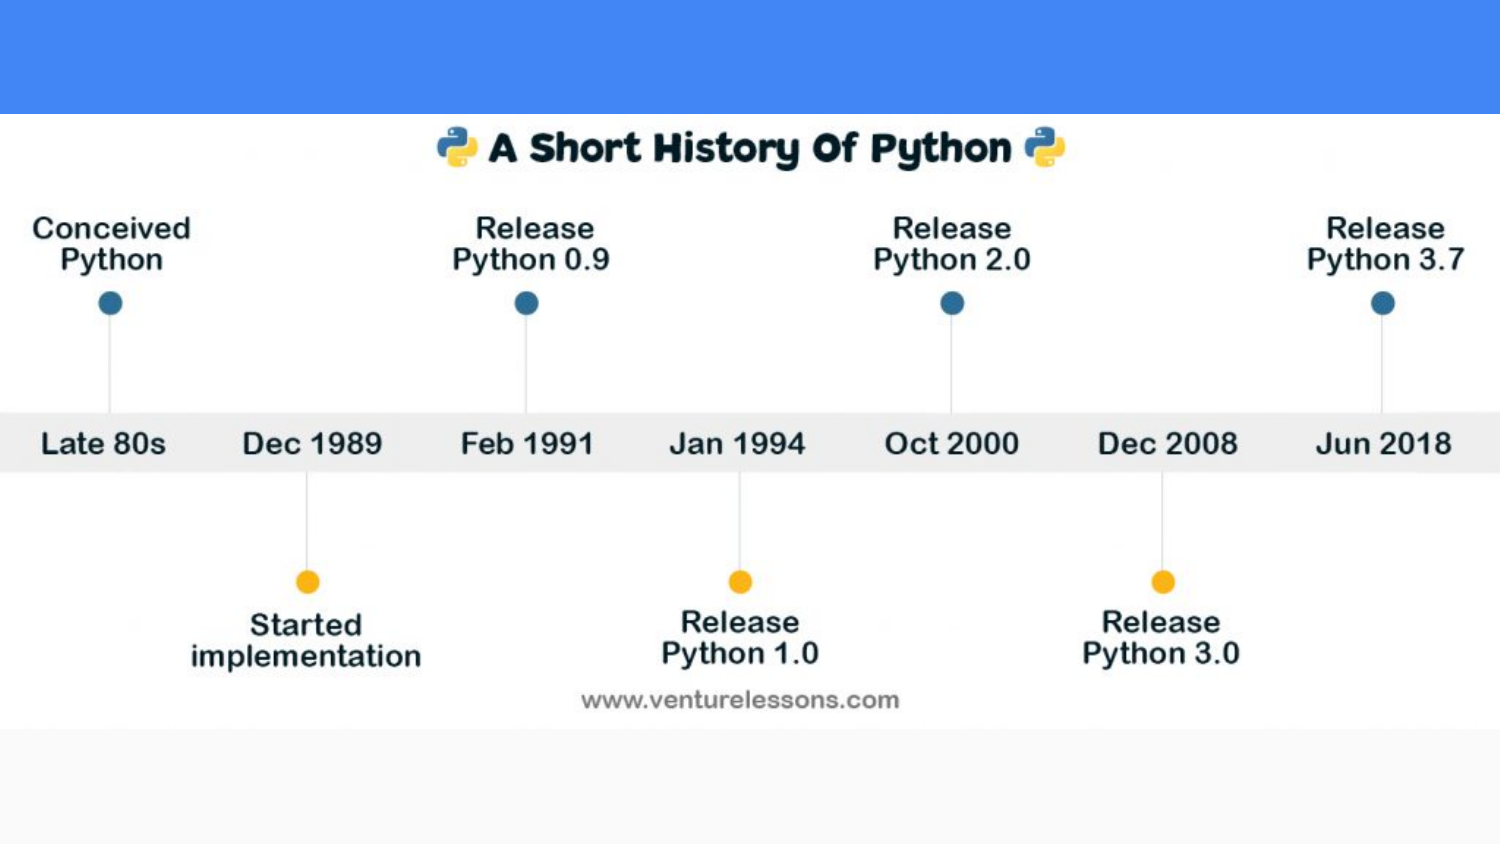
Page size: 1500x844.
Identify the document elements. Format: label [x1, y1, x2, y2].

picture [0, 114, 1500, 729]
